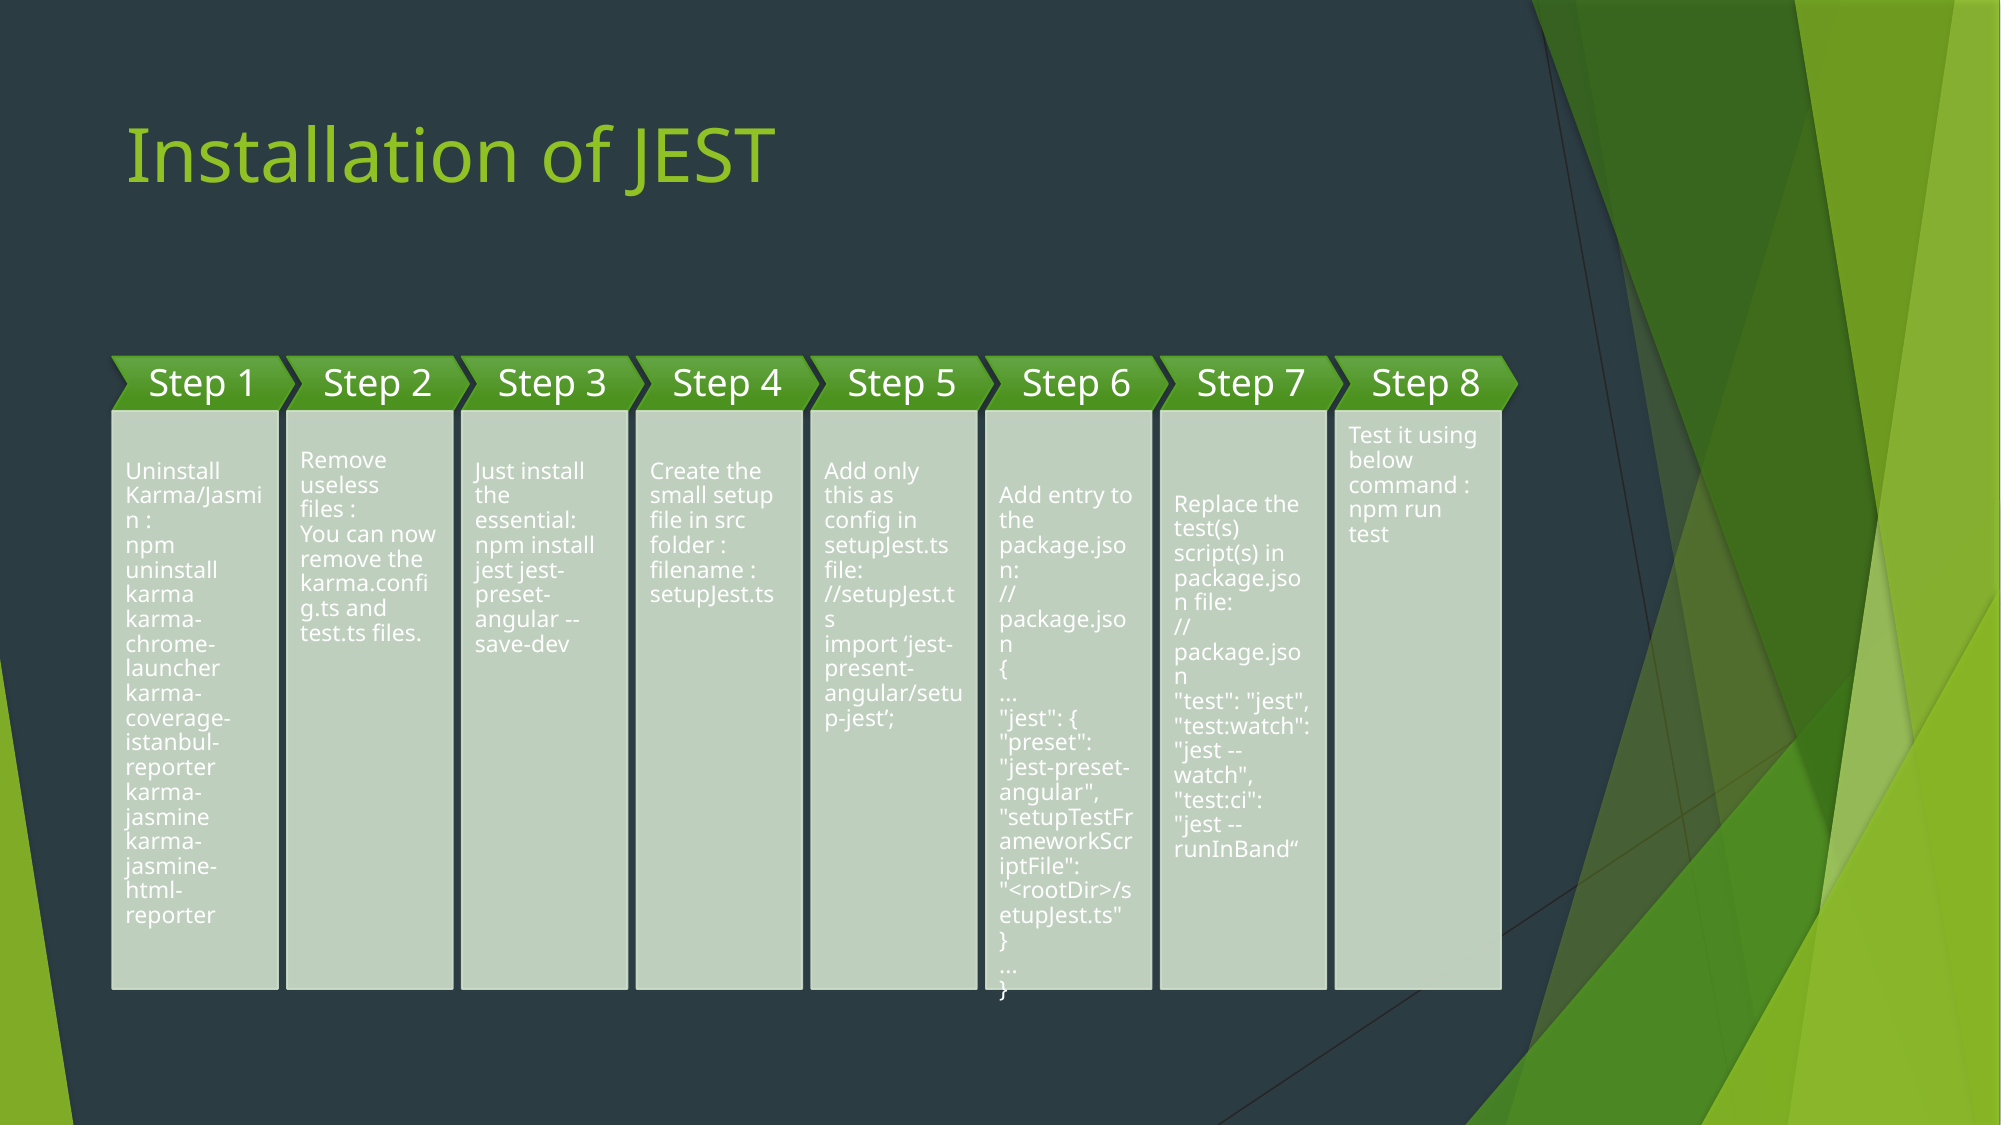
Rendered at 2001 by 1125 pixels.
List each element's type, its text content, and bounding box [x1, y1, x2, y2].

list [110, 353, 1522, 992]
title Installation of JEST [111, 99, 1522, 317]
